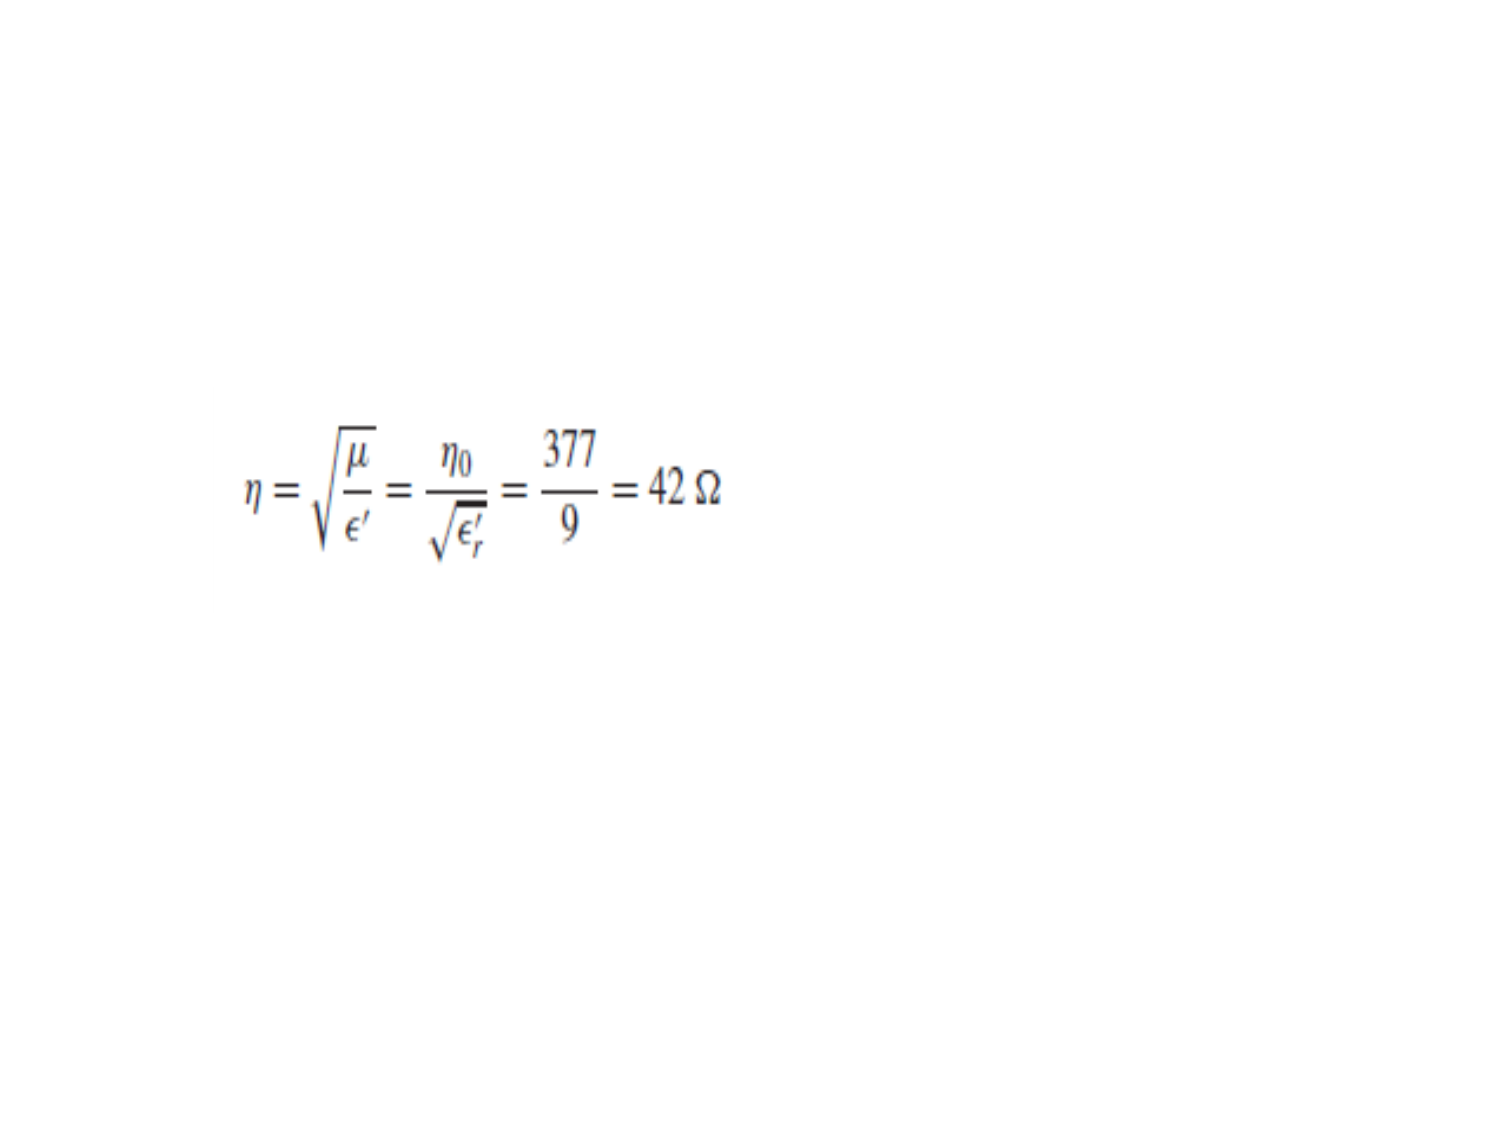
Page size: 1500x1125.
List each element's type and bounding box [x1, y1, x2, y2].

list [212, 387, 813, 613]
